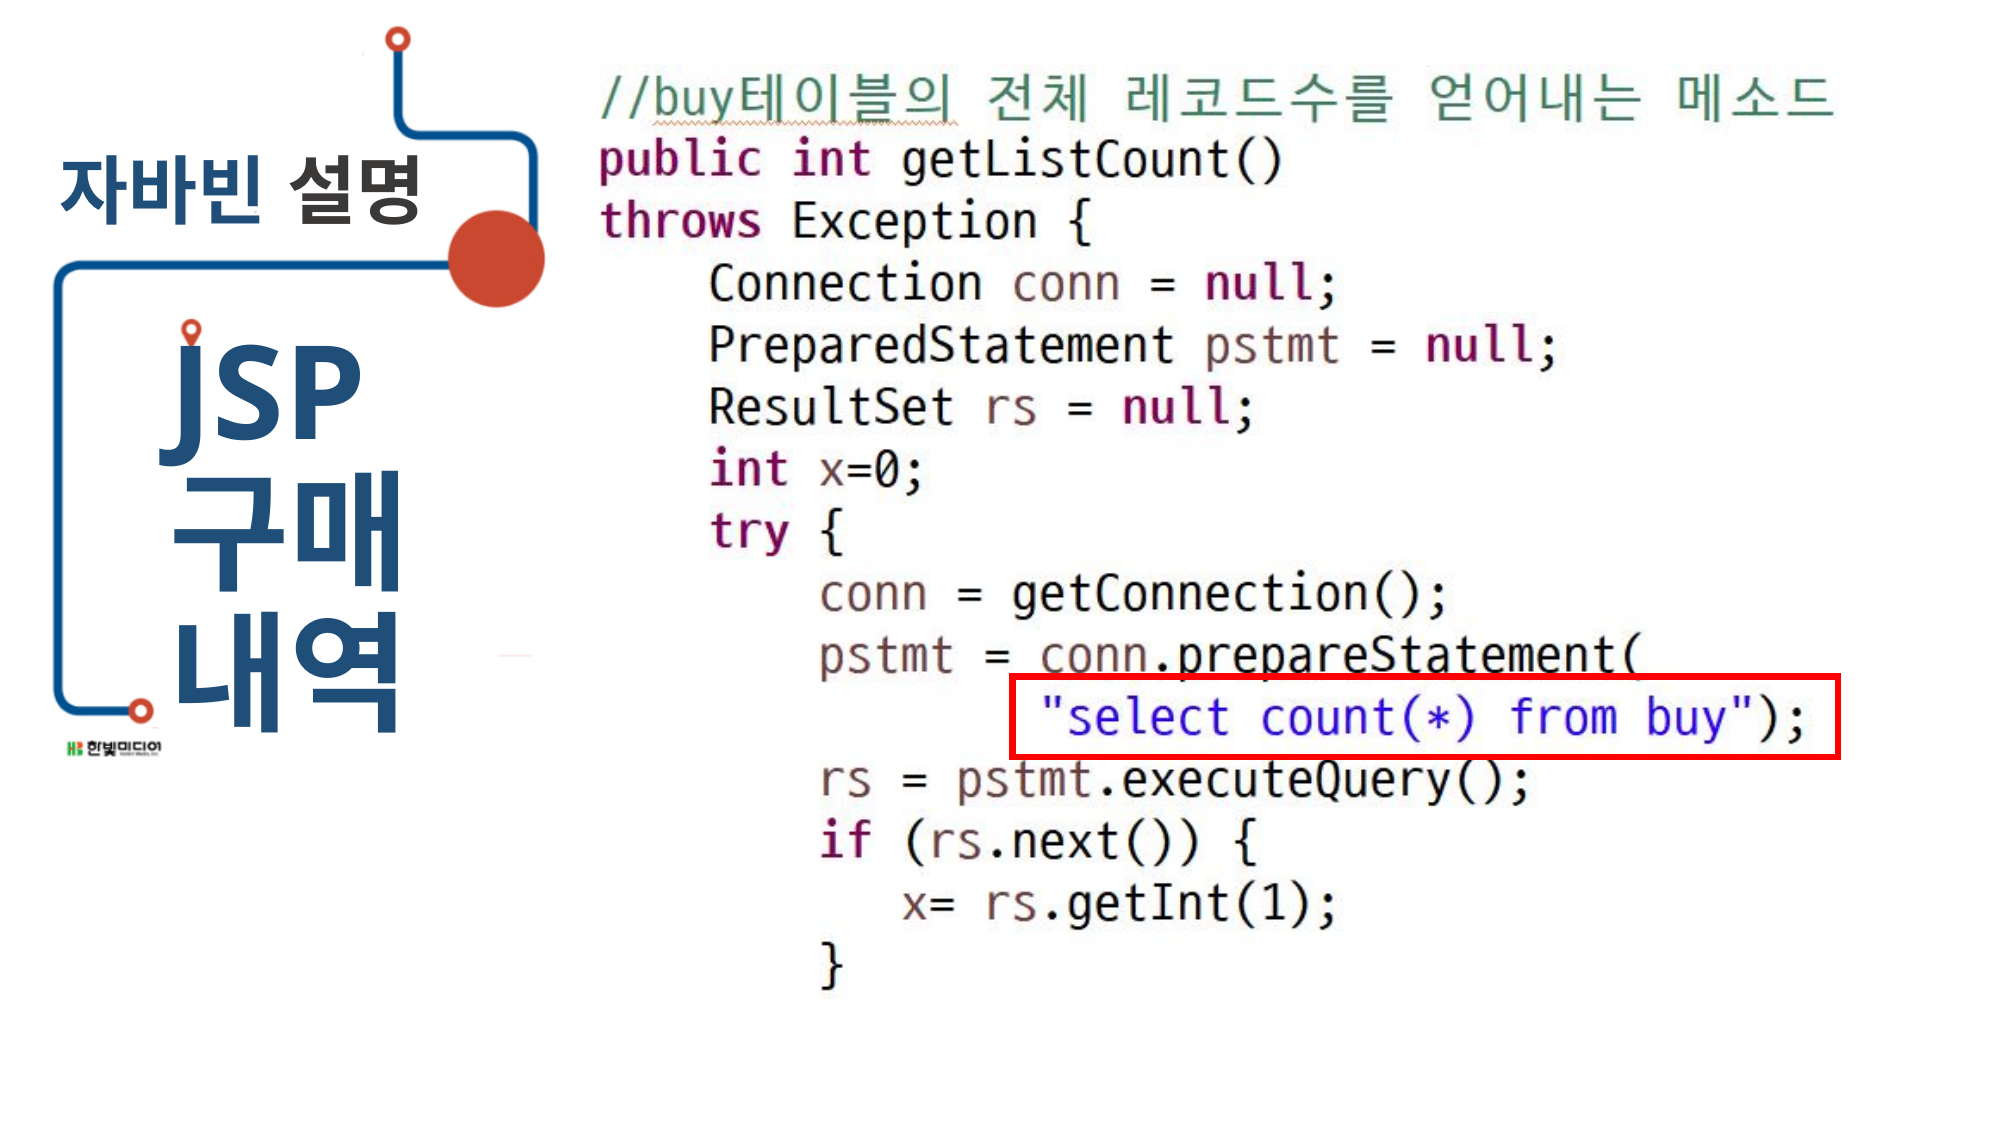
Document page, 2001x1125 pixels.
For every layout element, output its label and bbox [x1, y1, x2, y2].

picture [600, 64, 1839, 999]
picture [44, 10, 547, 772]
